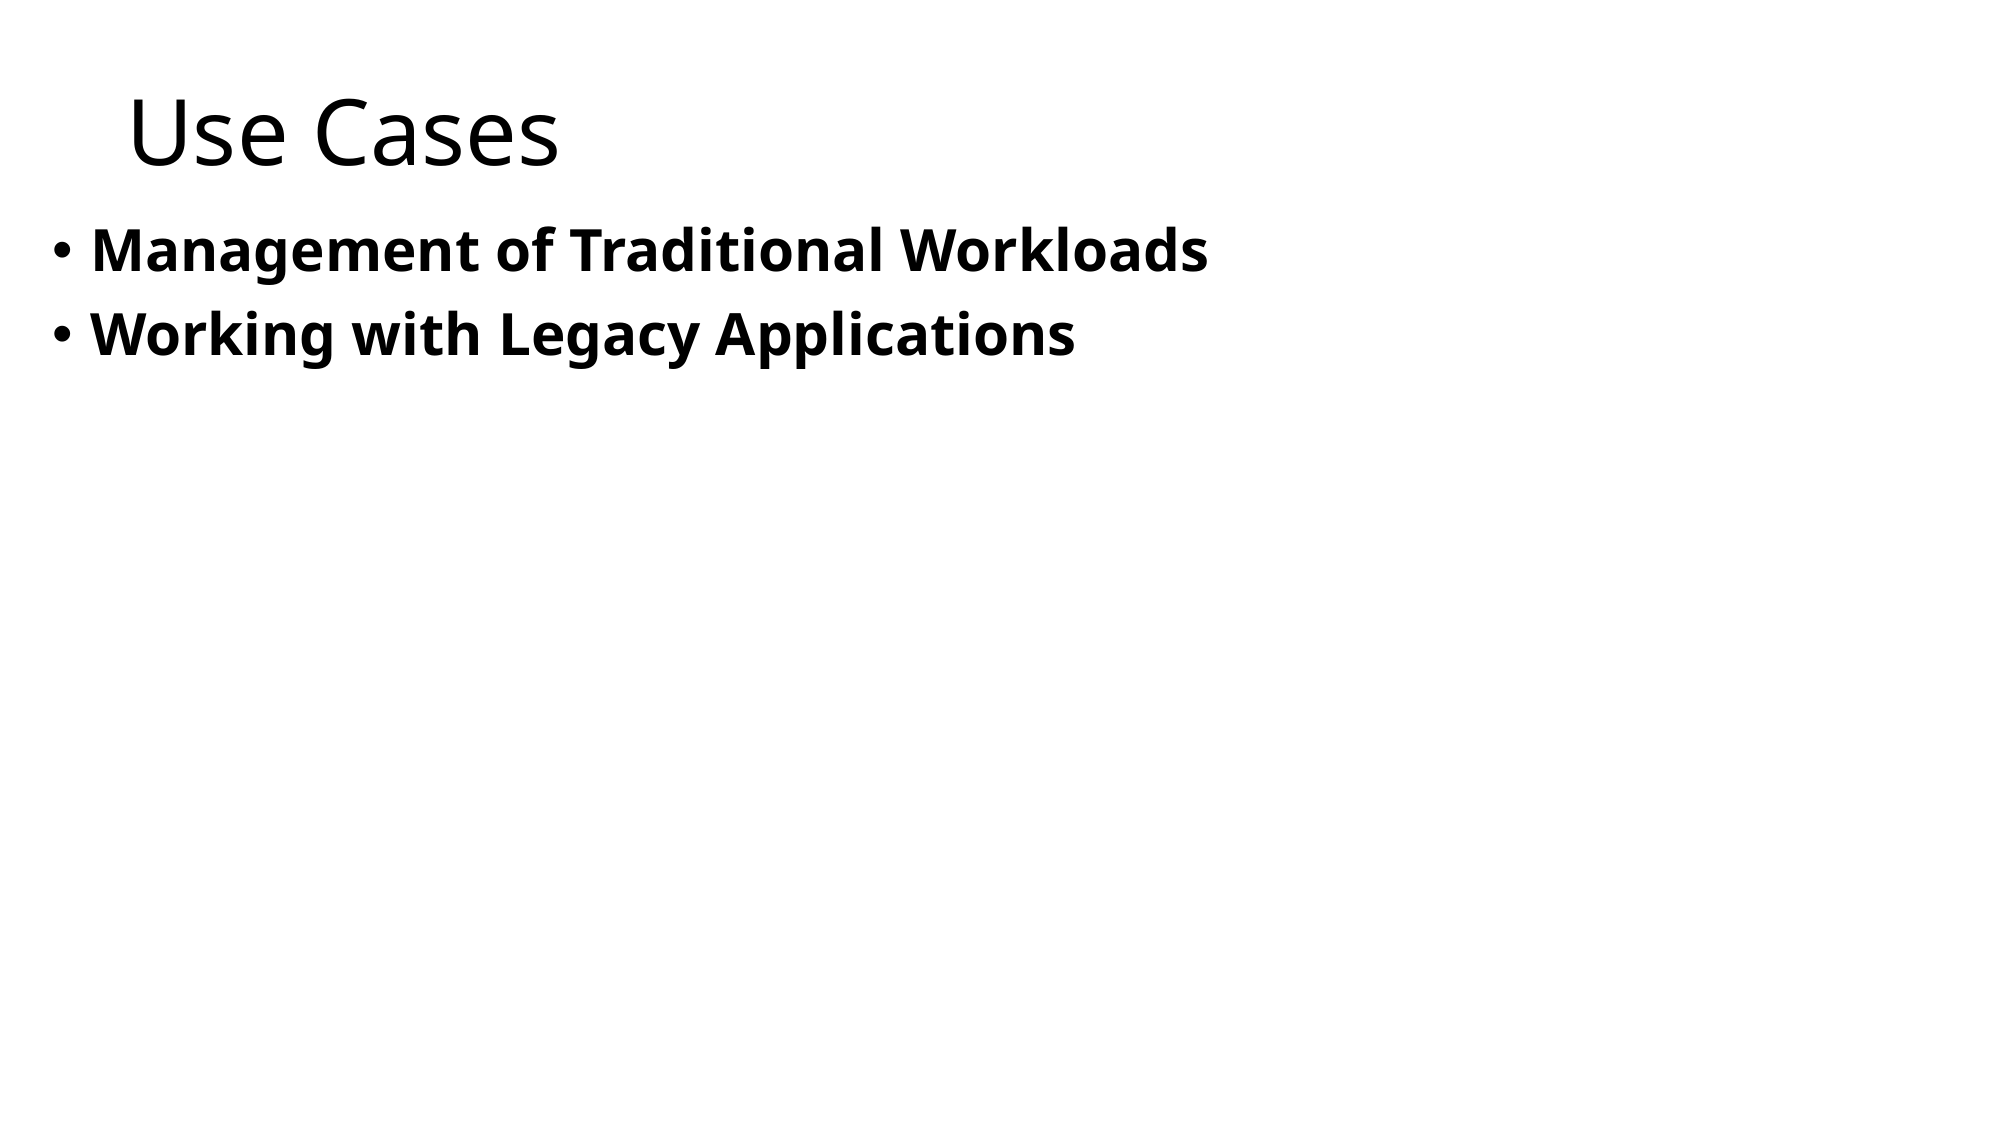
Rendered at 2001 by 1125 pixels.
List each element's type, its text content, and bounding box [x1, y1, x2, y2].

text_box [1106, 213, 1137, 275]
title Use Cases [111, 26, 1836, 213]
list Management of Traditional Workloads Working with Legacy Applications [37, 213, 2000, 1125]
